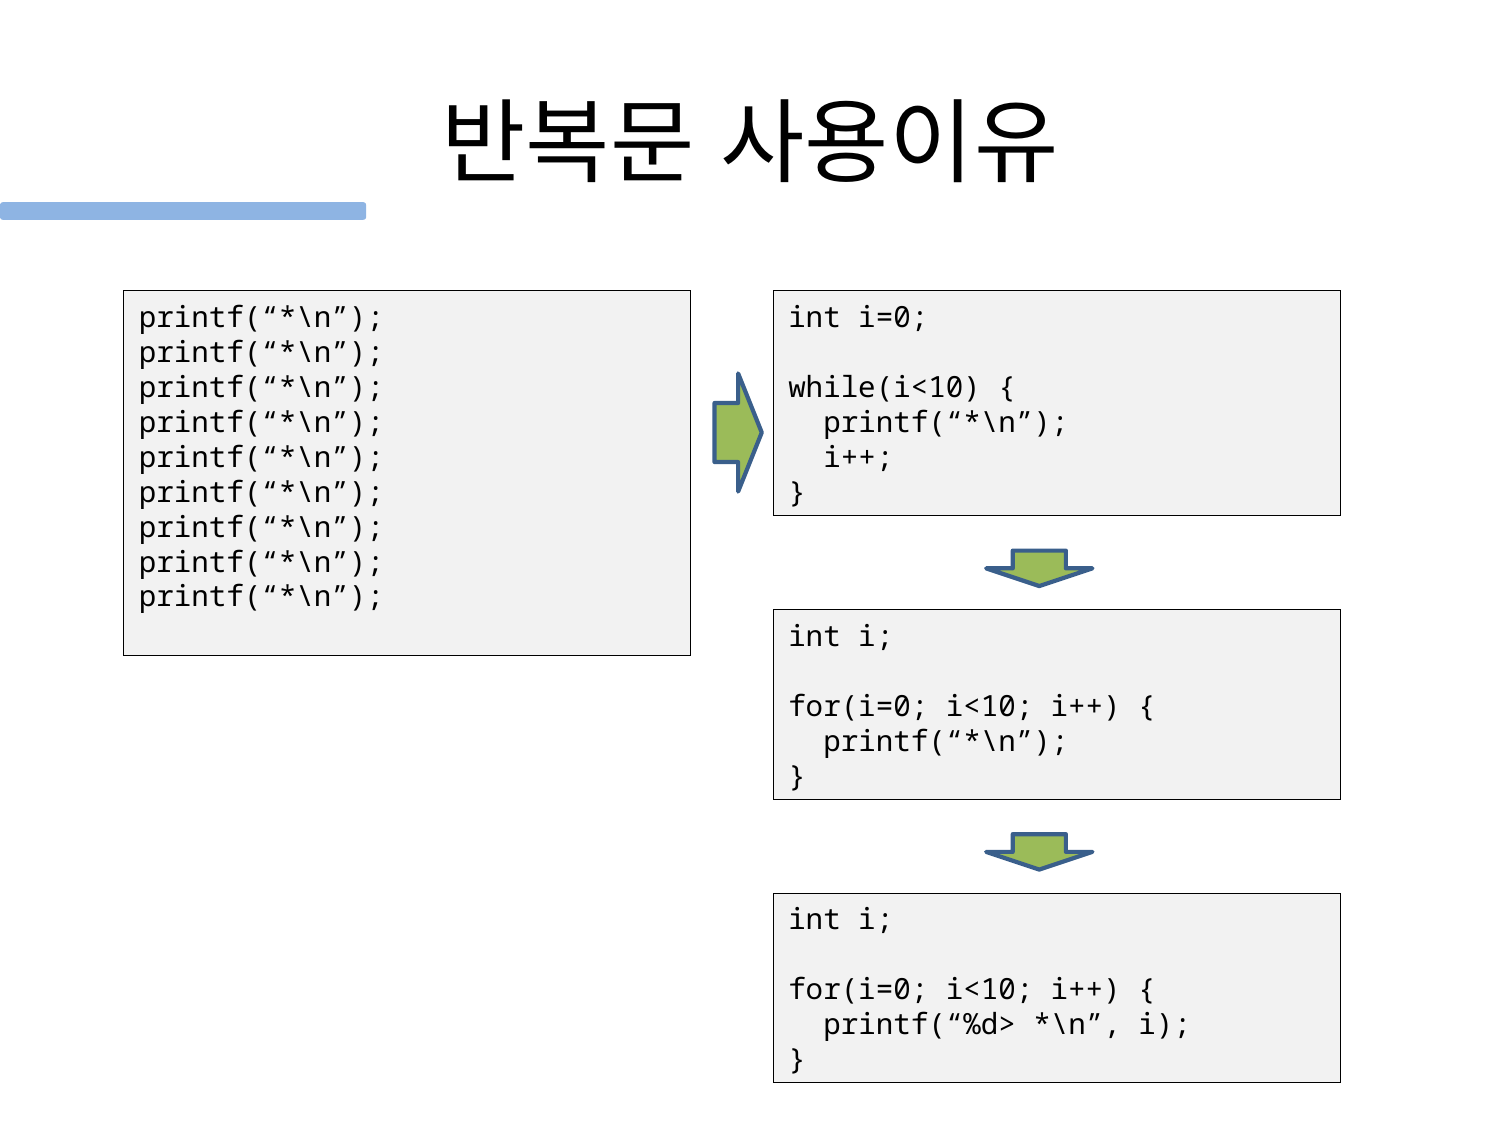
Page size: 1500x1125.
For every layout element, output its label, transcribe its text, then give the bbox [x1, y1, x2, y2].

text_box [984, 832, 1095, 872]
text_box printf(“*\n”); printf(“*\n”); printf(“*\n”); printf(“*\n”); printf(“*\n”); printf(“*\n”); printf(“*\n”); printf(“*\n”); printf(“*\n”); [123, 290, 691, 656]
text_box int i; for(i=0; i<10; i++) { printf(“*\n”); } [773, 609, 1341, 800]
title 반복문 사용이유 [75, 45, 1425, 233]
text_box [712, 371, 764, 494]
text_box int i; for(i=0; i<10; i++) { printf(“%d> *\n”, i); } [773, 893, 1341, 1083]
text_box [0, 200, 369, 222]
text_box [984, 548, 1095, 589]
text_box int i=0; while(i<10) { printf(“*\n”); i++; } [773, 290, 1341, 516]
